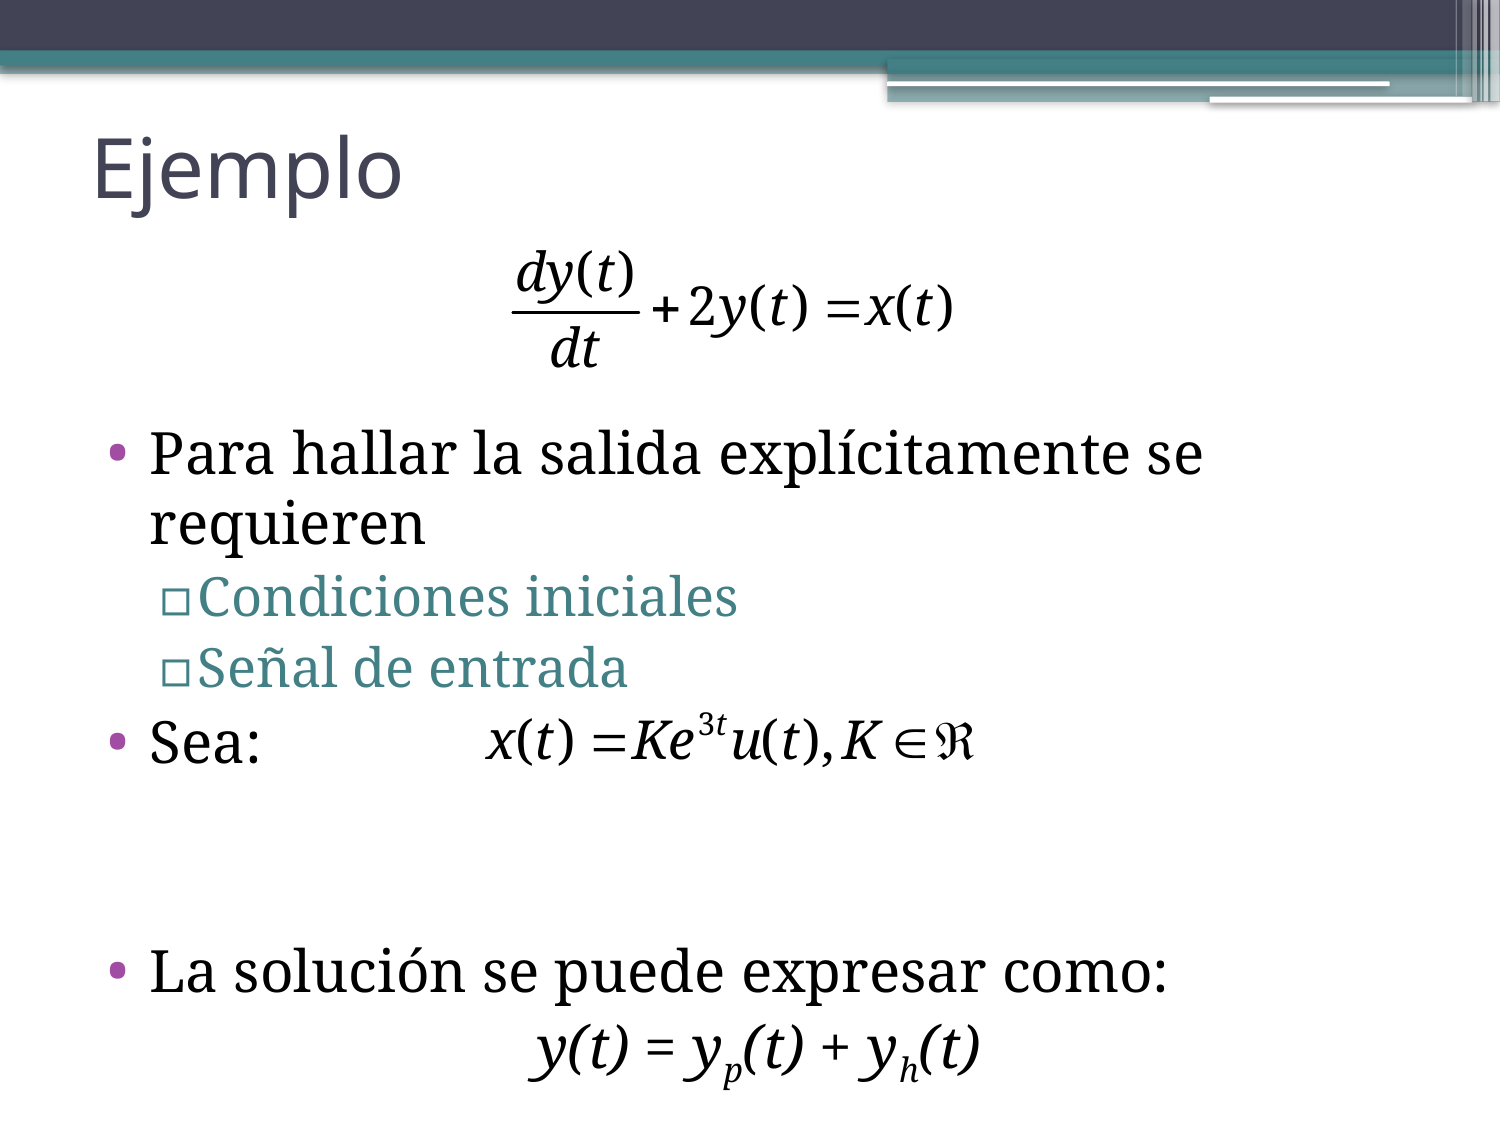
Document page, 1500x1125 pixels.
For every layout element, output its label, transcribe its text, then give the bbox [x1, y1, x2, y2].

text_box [476, 700, 988, 782]
list Para hallar la salida explícitamente se requieren Condiciones iniciales Señal de entrada Sea: La solución se puede expresar como: y(t) = yp(t) + yh(t) [74, 408, 1426, 1036]
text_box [503, 240, 965, 380]
title Ejemplo [74, 77, 1426, 254]
